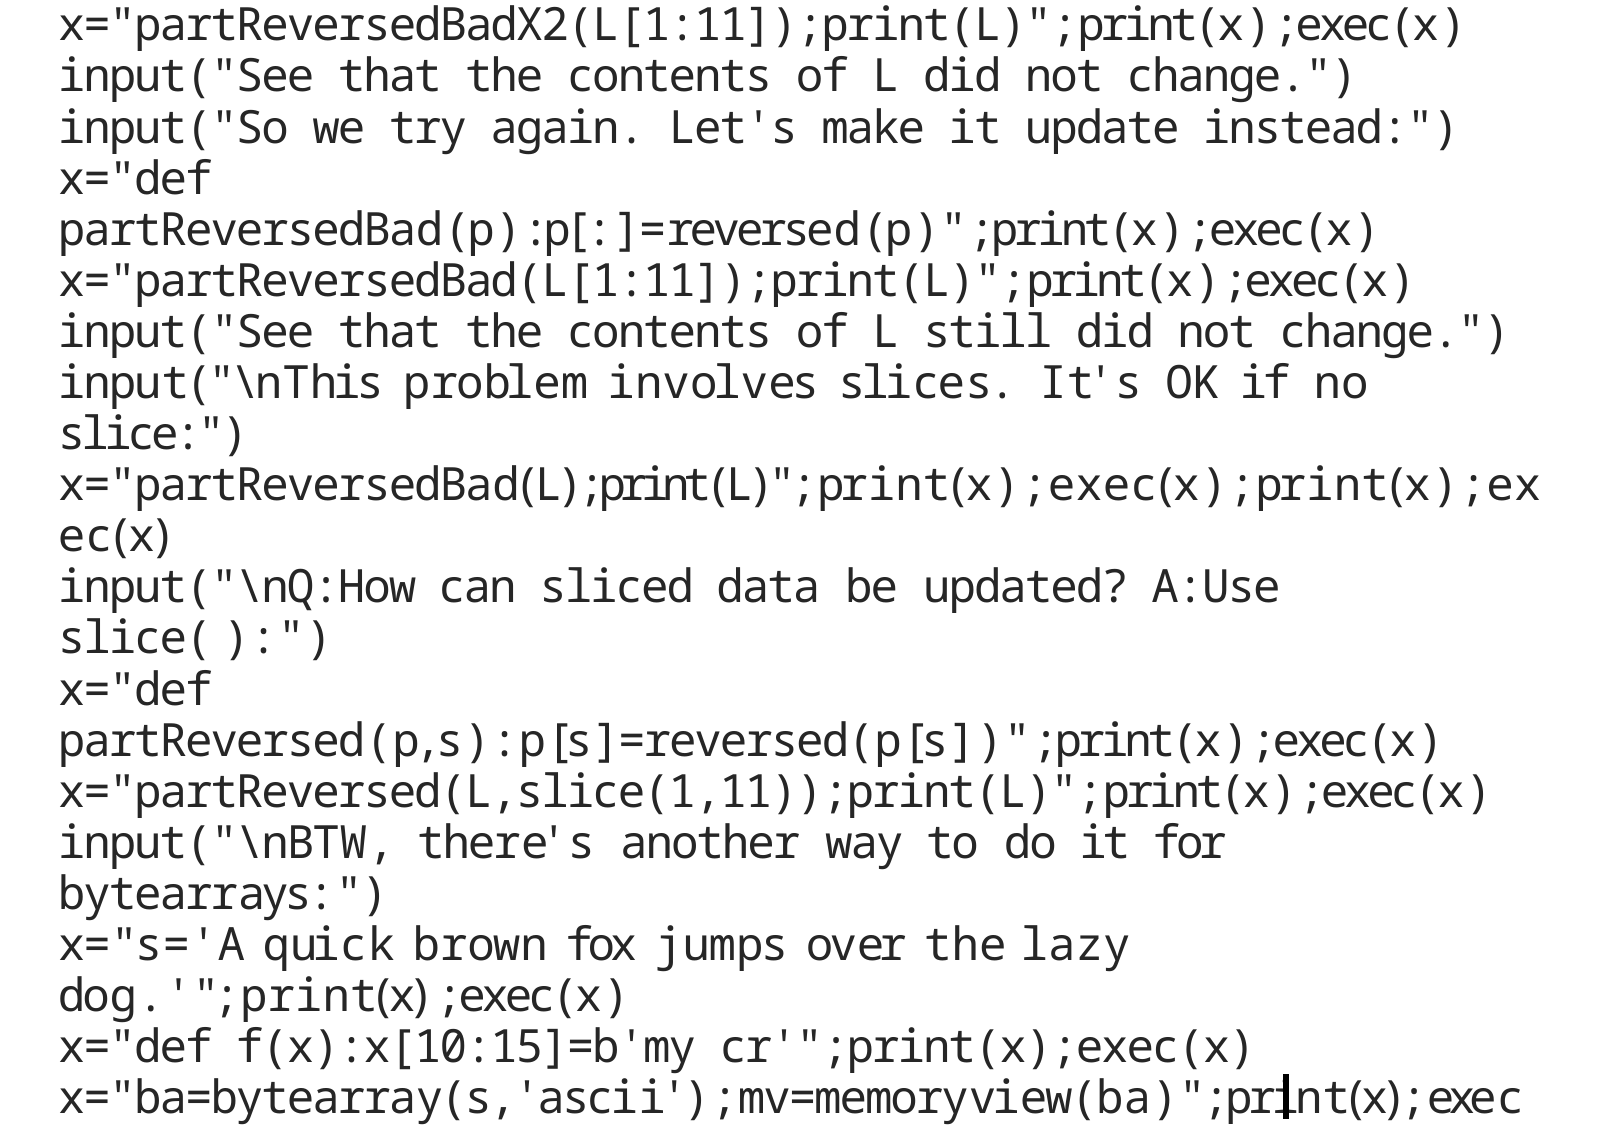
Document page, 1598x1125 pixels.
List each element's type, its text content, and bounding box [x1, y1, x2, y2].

list x="partReversedBadX2(L[1:11]);print(L)";print(x);exec(x) input("See that the contents of L did not change.") input("So we try again. Let's make it update instead:") x="def partReversedBad(p):p[:]=reversed(p)";print(x);exec(x) x="partReversedBad(L[1:11]);print(L)";print(x);exec(x) input("See that the contents of L still did not change.") input("\nThis problem involves slices. It's OK if no slice:") x="partReversedBad(L);print(L)";print(x);exec(x);print(x);exec(x) input("\nQ:How can sliced data be updated? A:Use slice( ):") x="def partReversed(p,s):p[s]=reversed(p[s])";print(x);exec(x) x="partReversed(L,slice(1,11));print(L)";print(x);exec(x) input("\nBTW, there's another way to do it for bytearrays:") x="s='A quick brown fox jumps over the lazy dog.'";print(x);exec(x) x="def f(x):x[10:15]=b'my cr'";print(x);exec(x) x="ba=bytearray(s,'ascii');mv=memoryview(ba)";print(x);exec(x) x=r"f(ba[19:]);print(ba);f(mv[19:]);print(ba)";print(x);exec(x) % python3 demo.py Let us make a reversed( ) function, but for slices. Suppose we tried the following function: def partReversedBadX2(p):p=reversed(p) A problem here: overwriting instead of updating. [57, 0, 1543, 1125]
